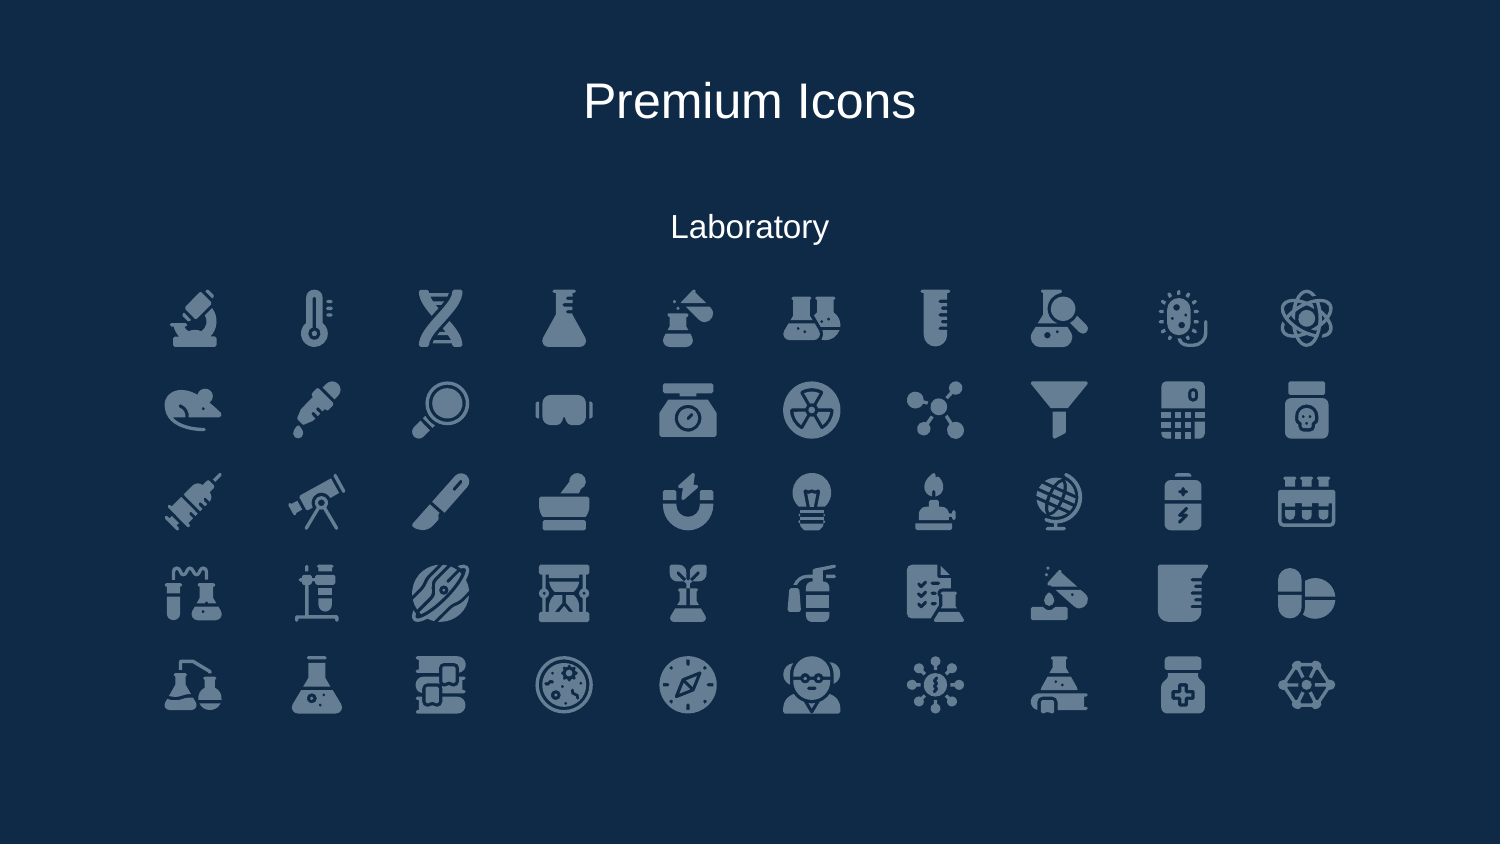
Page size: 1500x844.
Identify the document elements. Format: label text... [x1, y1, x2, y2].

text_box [1164, 472, 1202, 531]
text_box [930, 656, 941, 670]
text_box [1275, 289, 1337, 348]
text_box [689, 588, 699, 606]
text_box [539, 496, 590, 517]
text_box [298, 289, 334, 348]
text_box [1298, 407, 1315, 429]
text_box [678, 473, 699, 500]
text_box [659, 383, 717, 438]
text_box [1277, 567, 1336, 619]
text_box [662, 490, 677, 501]
text_box [667, 313, 689, 331]
text_box [549, 581, 580, 592]
text_box [670, 608, 706, 622]
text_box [1277, 476, 1336, 528]
title Premium Icons [171, 53, 1328, 133]
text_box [1036, 472, 1085, 531]
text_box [1157, 289, 1208, 348]
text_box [787, 564, 838, 623]
text_box [295, 574, 339, 622]
text_box [316, 564, 334, 572]
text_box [1028, 289, 1091, 348]
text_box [779, 655, 845, 714]
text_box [1160, 656, 1206, 714]
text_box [410, 564, 471, 623]
text_box [913, 663, 927, 676]
text_box [913, 694, 927, 707]
text_box [318, 588, 332, 595]
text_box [781, 296, 842, 341]
text_box [318, 598, 332, 612]
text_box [915, 472, 956, 531]
text_box [538, 564, 590, 623]
text_box [589, 401, 593, 419]
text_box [418, 289, 463, 348]
text_box [669, 564, 687, 582]
text_box [1157, 564, 1209, 622]
text_box [560, 473, 586, 494]
text_box [950, 679, 965, 690]
text_box [920, 289, 951, 347]
text_box [677, 588, 687, 606]
text_box [680, 289, 707, 304]
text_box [411, 381, 477, 439]
text_box [662, 333, 693, 348]
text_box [649, 655, 717, 714]
text_box [542, 394, 586, 426]
text_box [944, 694, 957, 707]
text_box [1277, 660, 1336, 710]
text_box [162, 659, 223, 711]
text_box [699, 490, 714, 501]
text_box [905, 381, 968, 440]
text_box [542, 289, 587, 347]
text_box [662, 503, 714, 531]
text_box [684, 564, 707, 589]
text_box [944, 663, 957, 676]
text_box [1030, 381, 1089, 439]
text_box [164, 472, 223, 531]
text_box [525, 655, 594, 714]
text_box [906, 564, 965, 623]
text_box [164, 566, 224, 621]
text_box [773, 381, 841, 439]
text_box [906, 679, 921, 690]
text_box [290, 655, 344, 714]
text_box [1288, 381, 1326, 395]
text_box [287, 473, 346, 530]
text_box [785, 472, 839, 531]
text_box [169, 289, 219, 348]
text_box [411, 472, 471, 531]
text_box [685, 306, 714, 323]
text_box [1030, 566, 1092, 621]
text_box [1285, 398, 1329, 439]
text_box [412, 655, 470, 714]
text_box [293, 381, 342, 439]
text_box [535, 401, 540, 419]
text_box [1161, 381, 1206, 439]
text_box [930, 699, 941, 714]
text_box [542, 520, 586, 531]
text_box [1030, 656, 1089, 714]
text_box [164, 388, 222, 432]
text_box [923, 673, 948, 697]
text_box Laboratory [171, 189, 1328, 270]
